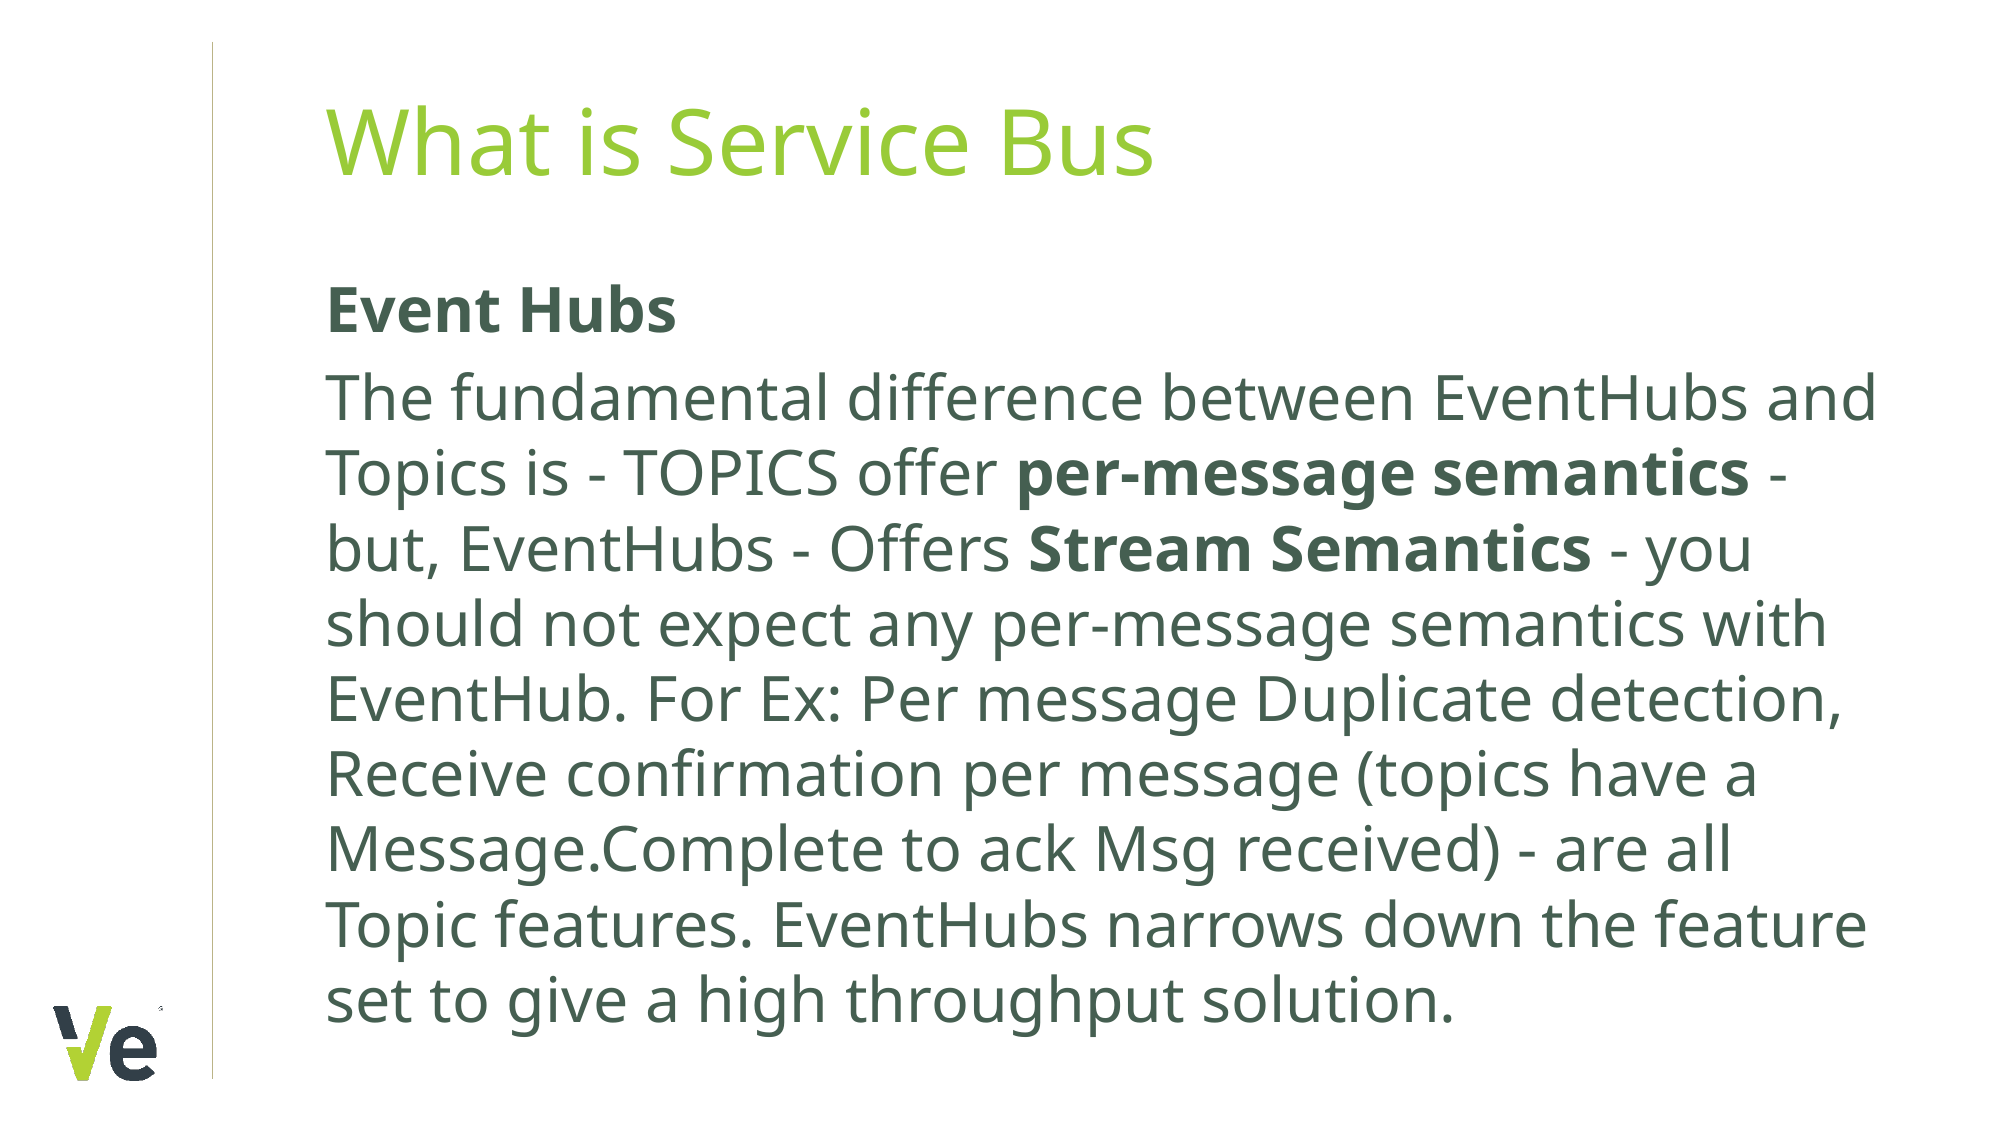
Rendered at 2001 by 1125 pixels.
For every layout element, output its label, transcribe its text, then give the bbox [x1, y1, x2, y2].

title What is Service Bus [310, 45, 1900, 233]
picture [53, 1006, 163, 1081]
list Event Hubs The fundamental difference between EventHubs and Topics is - TOPICS offer per-message semantics - but, EventHubs - Offers Stream Semantics - you should not expect any per-message semantics with EventHub. For Ex: Per message Duplicate detection, Receive confirmation per message (topics have a Message.Complete to ack Msg received) - are all Topic features. EventHubs narrows down the feature set to give a high throughput solution. [310, 262, 1900, 1080]
